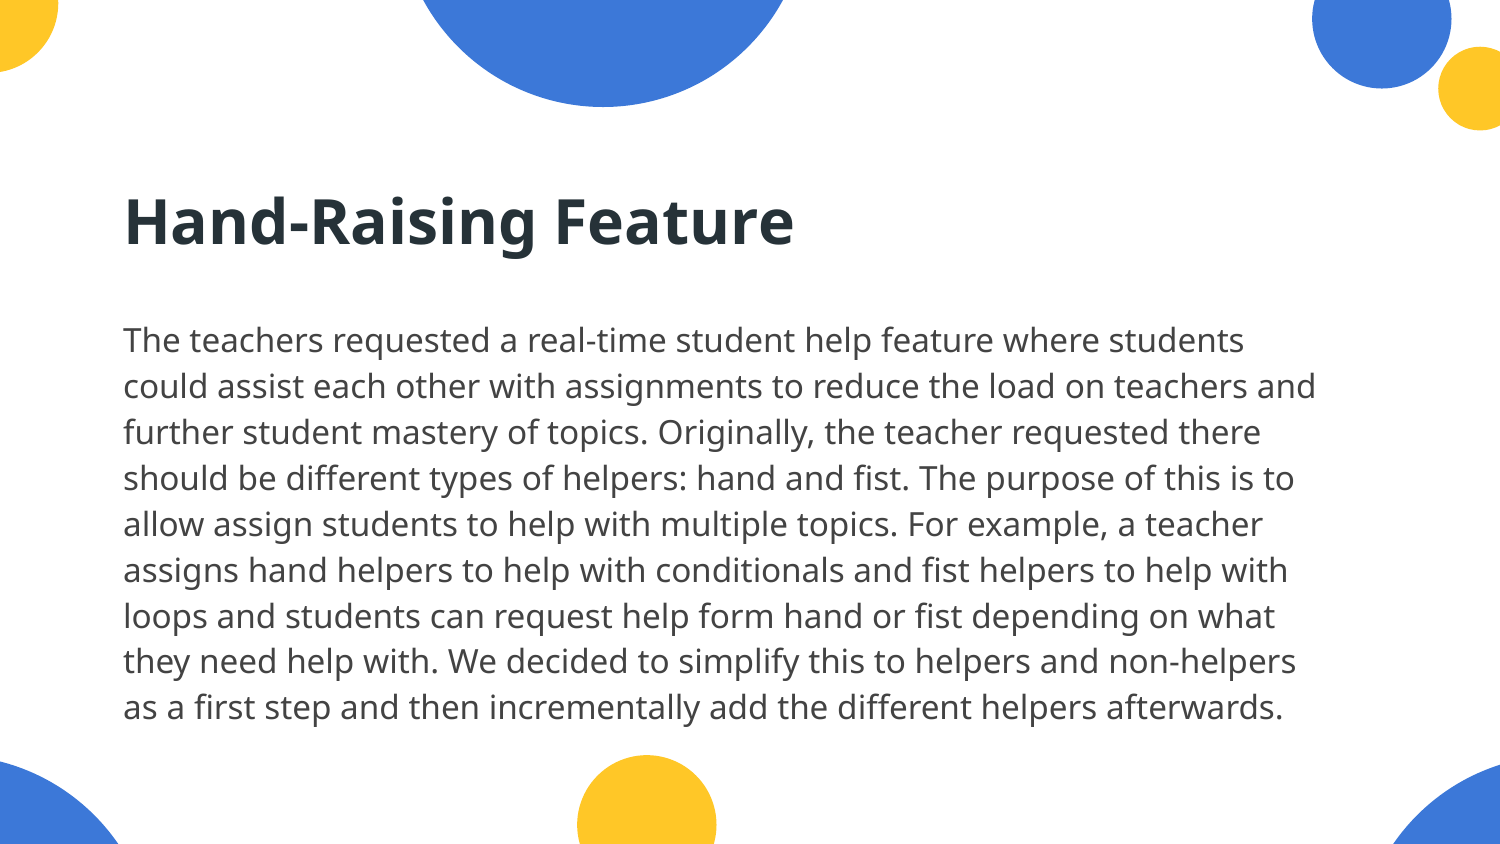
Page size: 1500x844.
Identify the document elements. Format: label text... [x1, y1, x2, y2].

text_box The teachers requested a real-time student help feature where students could assist each other with assignments to reduce the load on teachers and further student mastery of topics. Originally, the teacher requested there should be different types of helpers: hand and fist. The purpose of this is to allow assign students to help with multiple topics. For example, a teacher assigns hand helpers to help with conditionals and fist helpers to help with loops and students can request help form hand or fist depending on what they need help with. We decided to simplify this to helpers and non-helpers as a first step and then incrementally add the different helpers afterwards. [108, 298, 1335, 777]
title Hand-Raising Feature [108, 166, 1335, 254]
